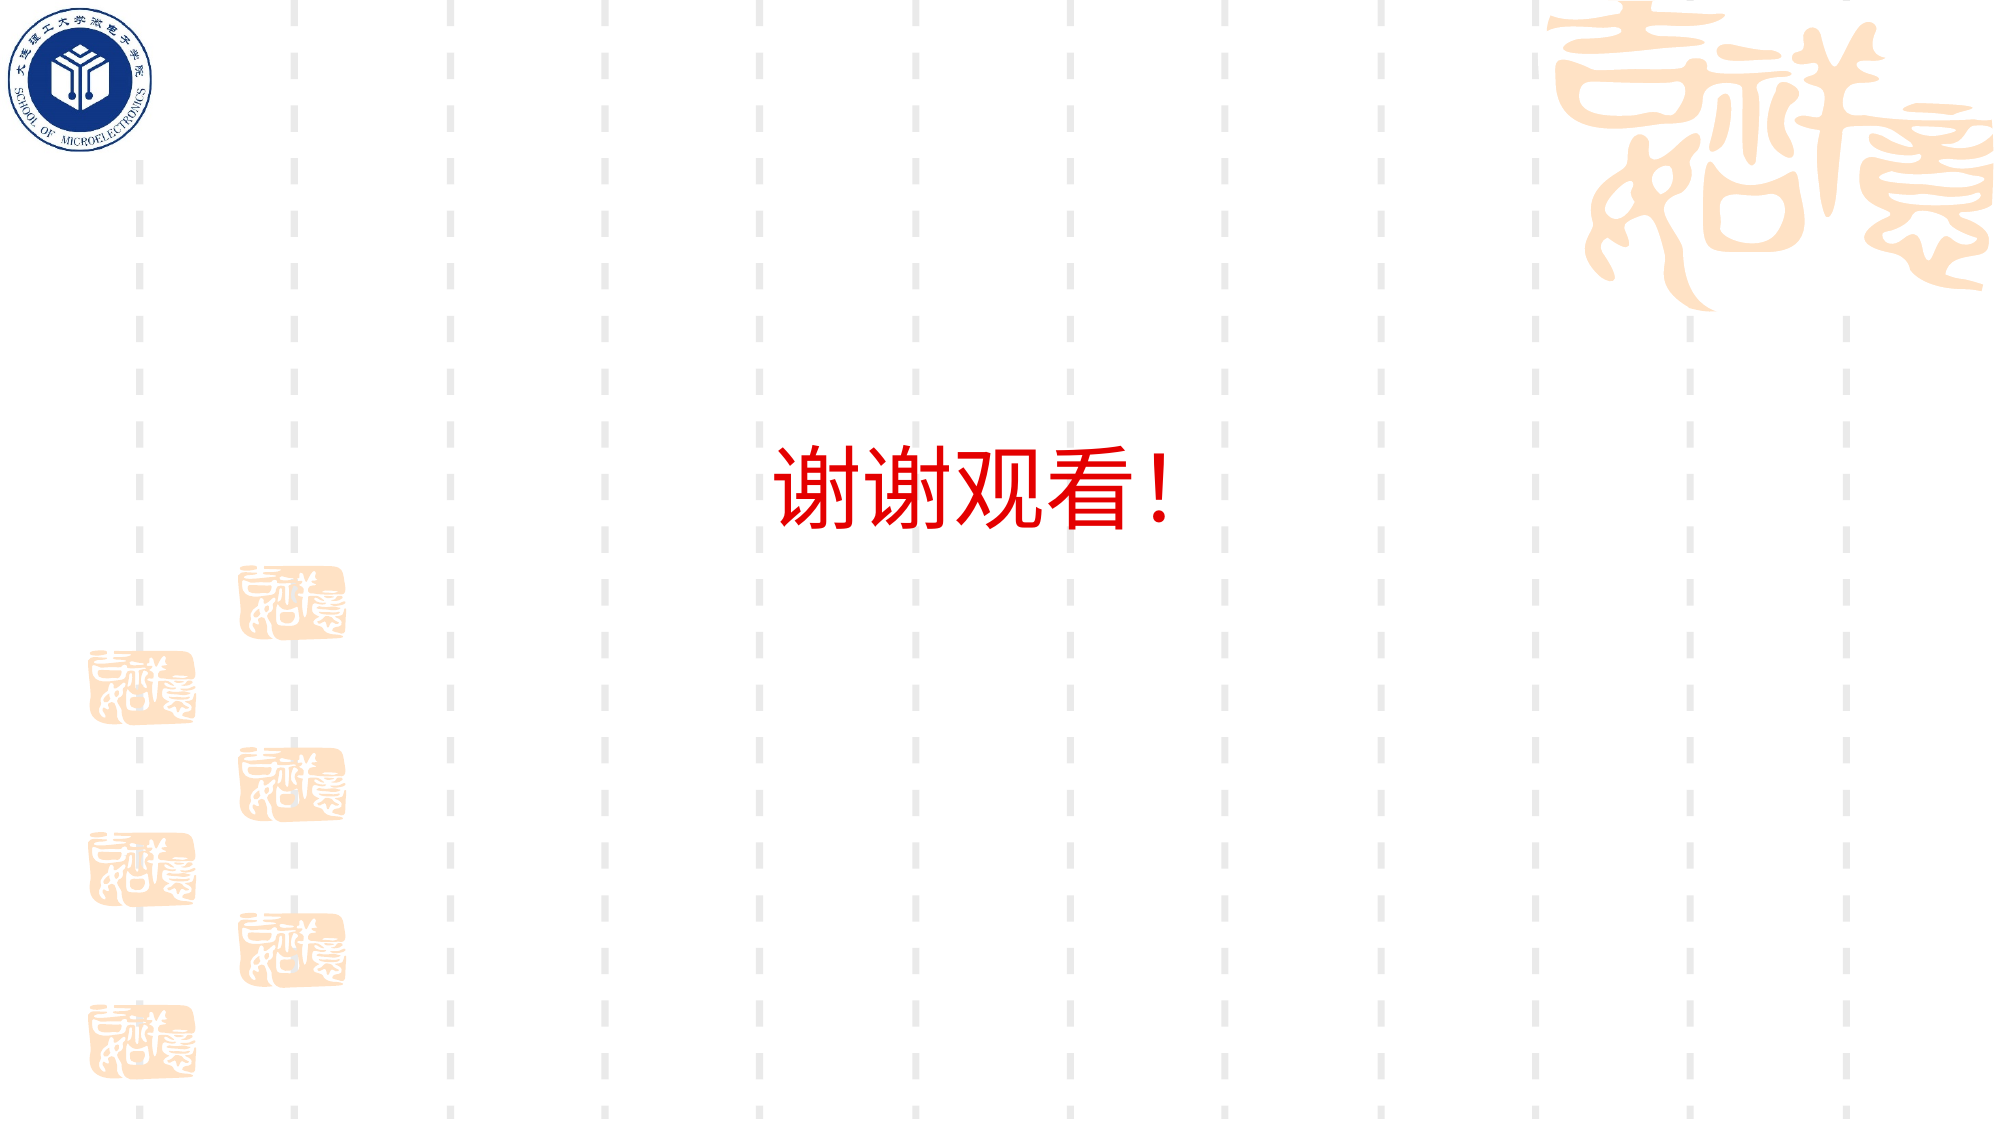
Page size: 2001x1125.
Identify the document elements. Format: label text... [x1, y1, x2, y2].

picture [0, 0, 160, 160]
title 谢谢观看！ [65, 391, 1934, 580]
